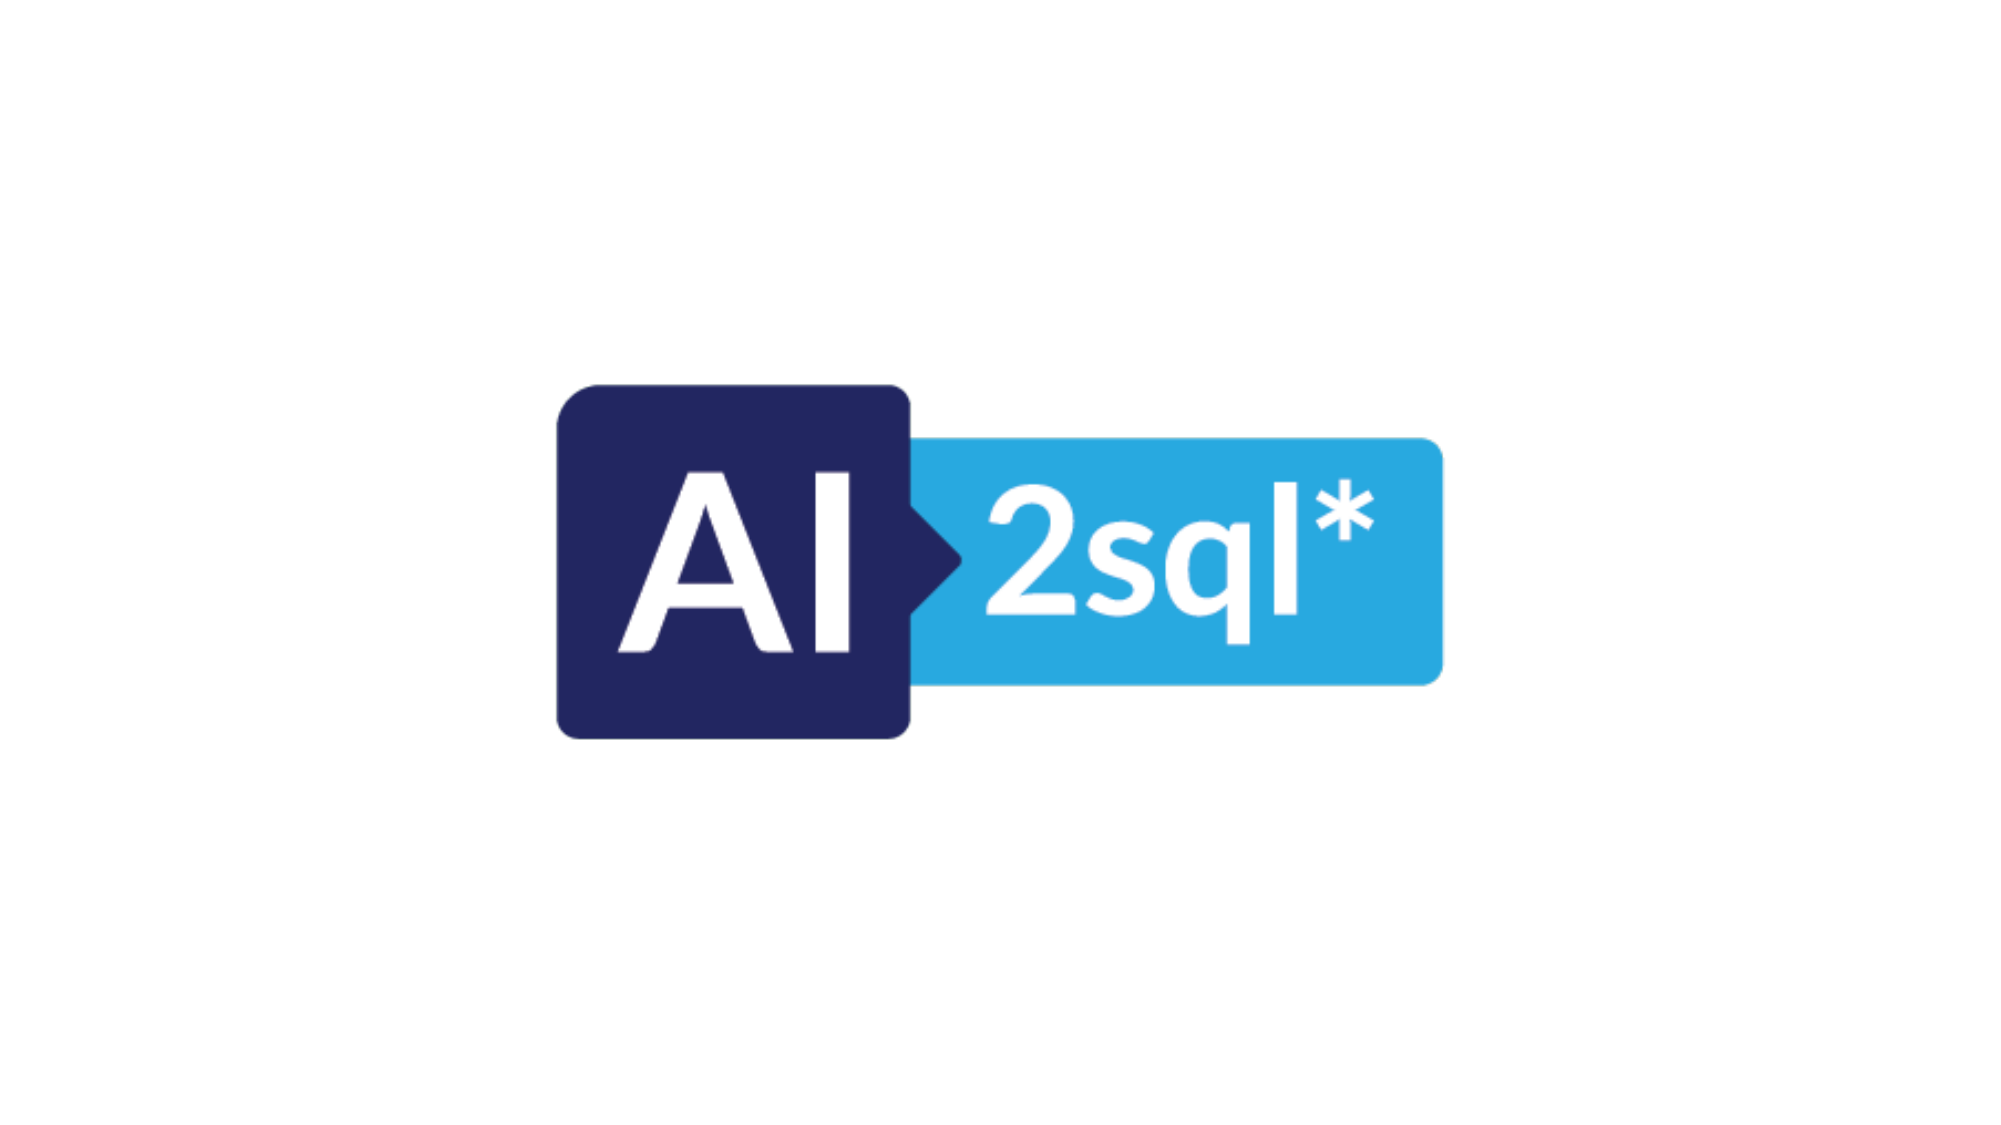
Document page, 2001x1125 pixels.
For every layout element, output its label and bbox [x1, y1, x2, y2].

picture [455, 281, 1545, 844]
